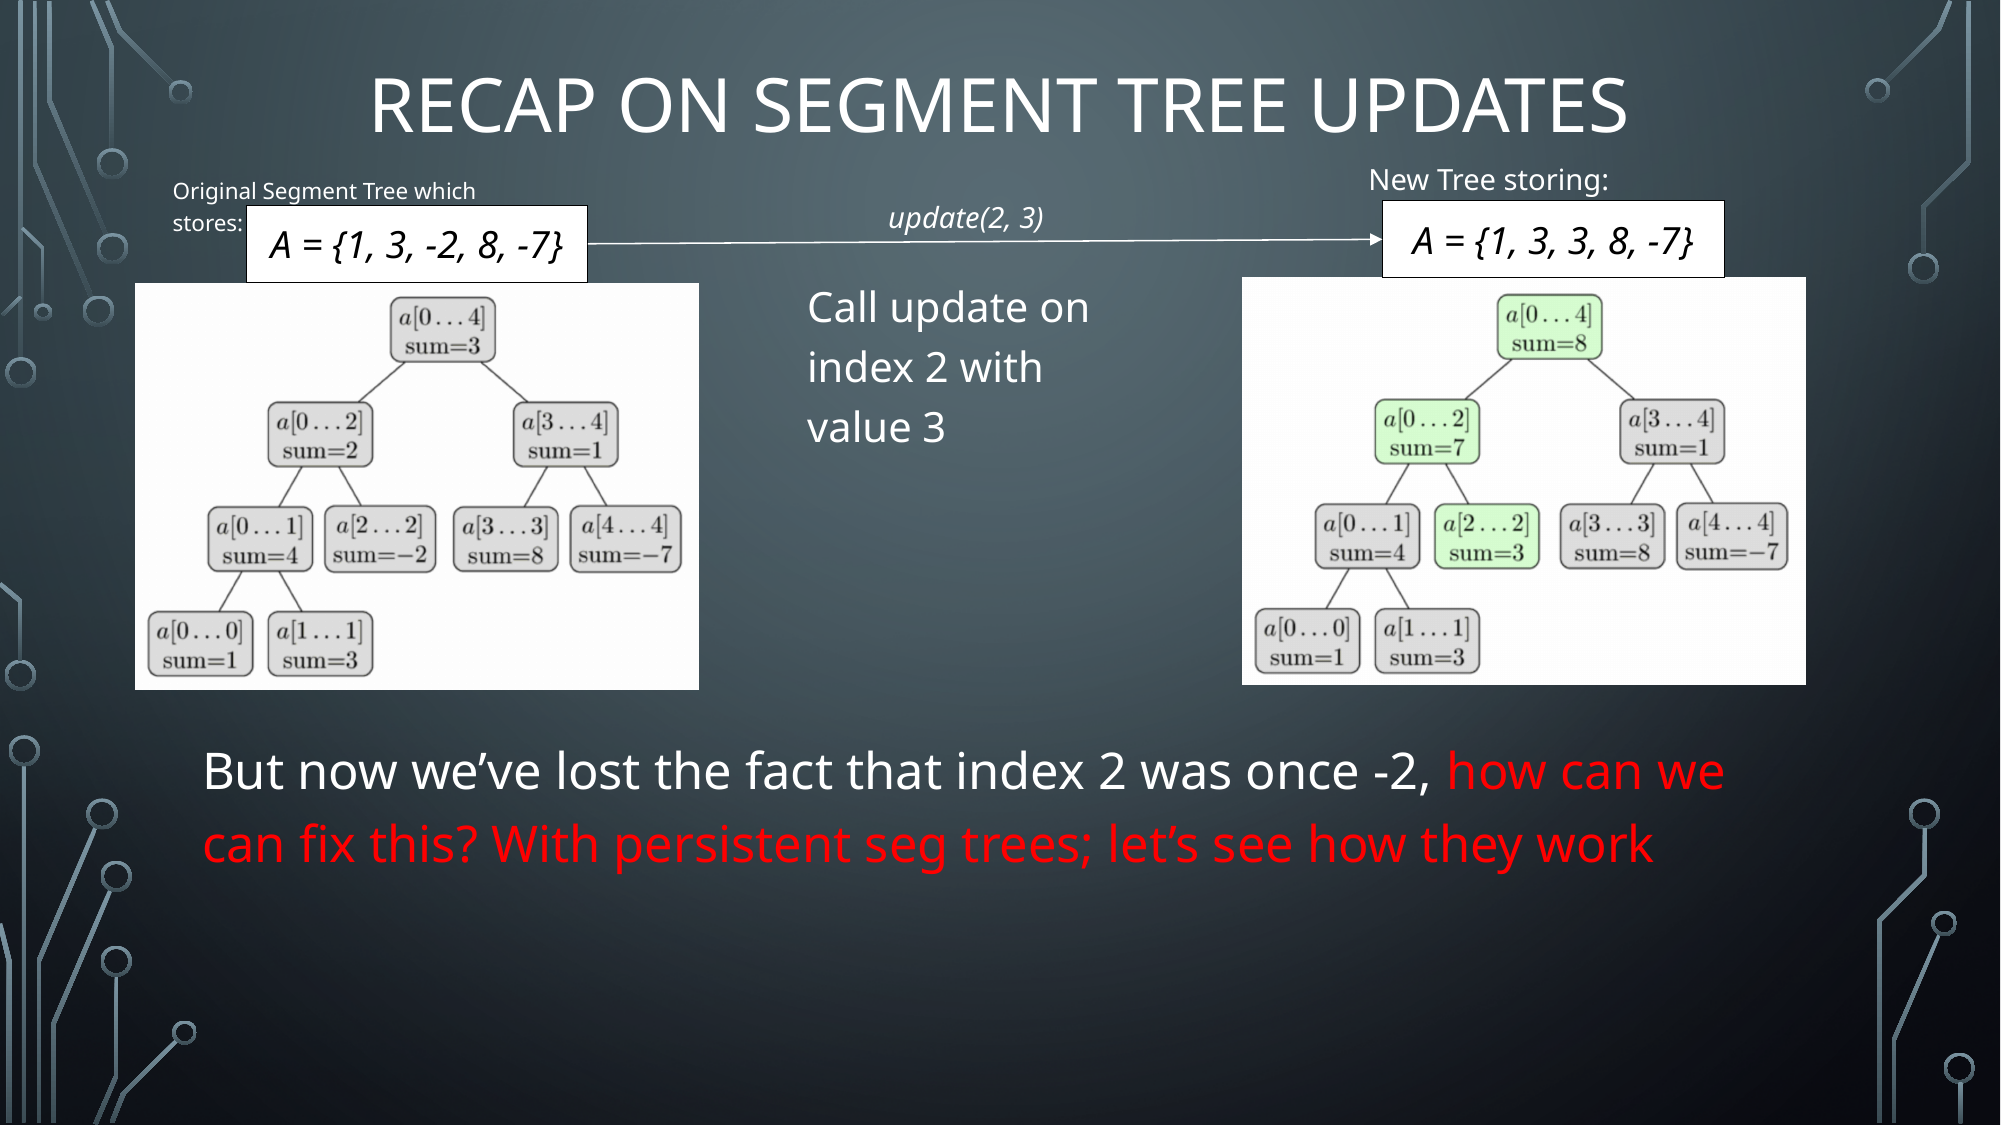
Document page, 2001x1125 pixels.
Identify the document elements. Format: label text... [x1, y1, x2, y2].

text_box A = {1, 3, -2, 8, -7} [246, 205, 588, 283]
text_box New Tree storing: [1353, 147, 1715, 228]
text_box But now we’ve lost the fact that index 2 was once -2, how can we can fix this? With persistent seg trees; let’s see how they work [187, 719, 1788, 946]
title Recap on Segment tree updates [187, 37, 1813, 179]
picture [135, 283, 699, 691]
text_box Call update on index 2 with value 3 [791, 262, 1154, 490]
text_box Original Segment Tree which stores: [157, 163, 520, 245]
picture [1242, 277, 1806, 686]
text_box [587, 239, 1383, 244]
text_box A = {1, 3, 3, 8, -7} [1382, 200, 1725, 277]
text_box update(2, 3) [873, 244, 1069, 249]
text_box update(2, 3) [873, 185, 1069, 239]
